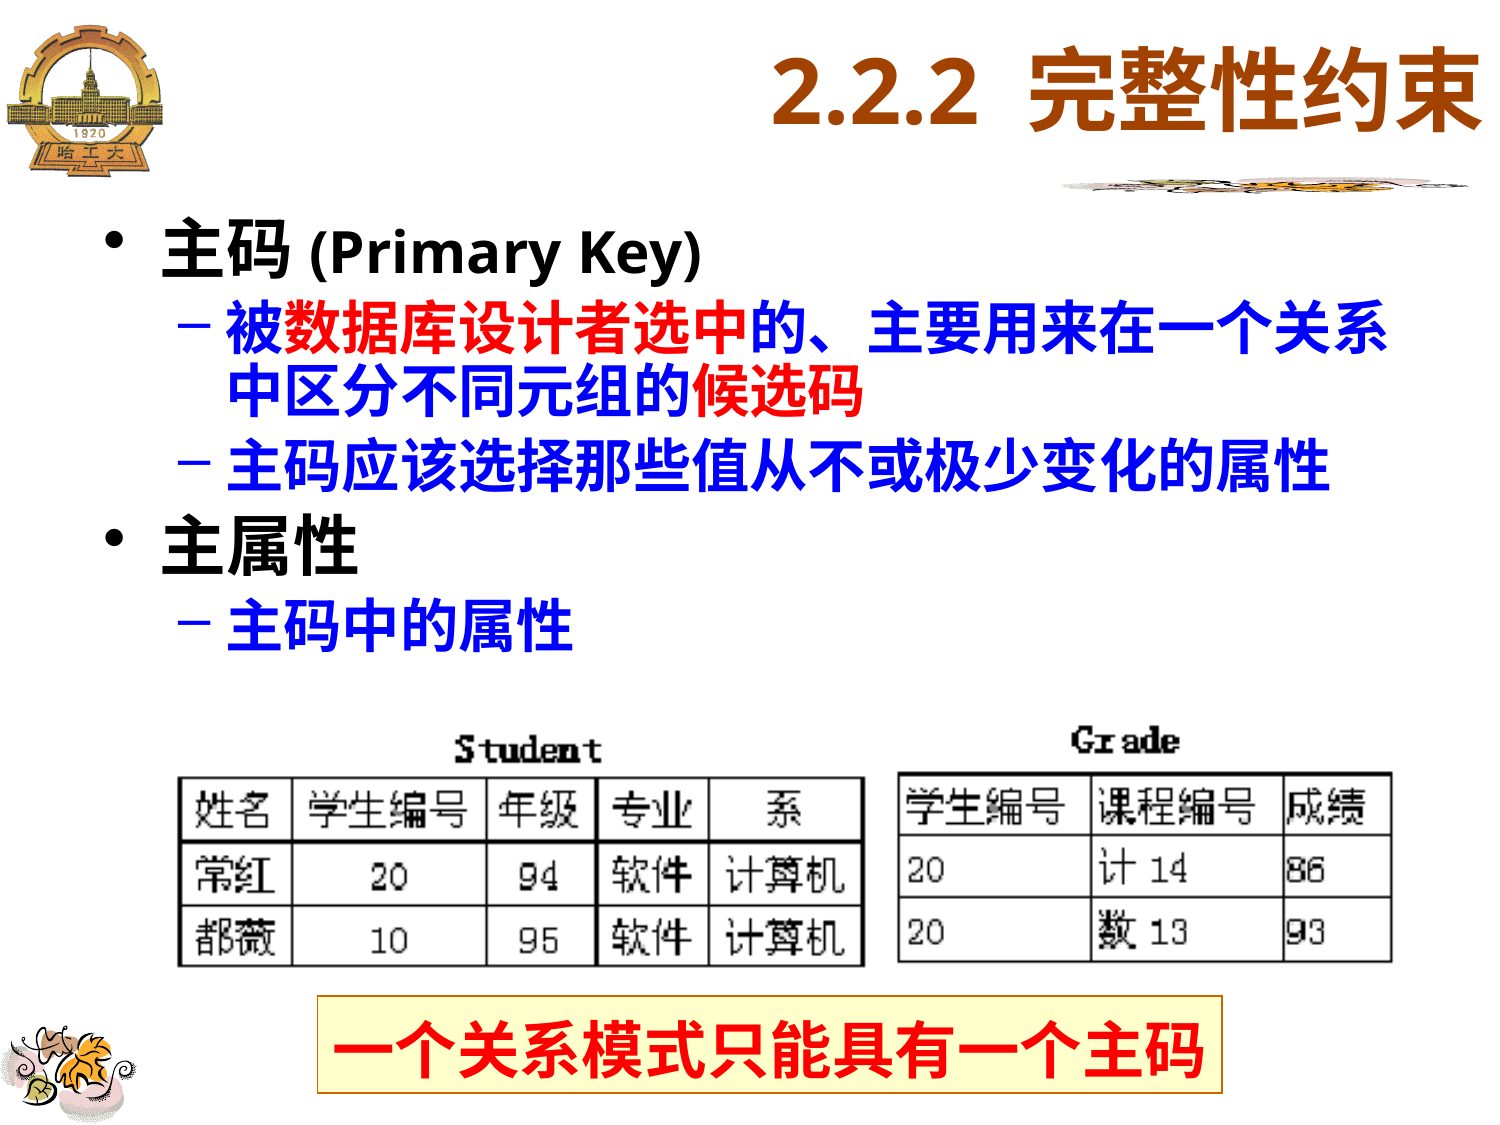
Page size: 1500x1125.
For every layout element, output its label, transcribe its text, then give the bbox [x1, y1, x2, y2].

text_box 一个关系模式只能具有一个主码 [317, 996, 1223, 1094]
picture [888, 724, 1401, 969]
picture [0, 24, 175, 182]
list 主码(Primary Key) 被数据库设计者选中的、主要用来在一个关系中区分不同元组的候选码 主码应该选择那些值从不或极少变化的属性 主属性 主码中的属性 [88, 207, 1439, 951]
title 2.2.2 完整性约束 [162, 0, 1500, 176]
picture [162, 717, 876, 977]
